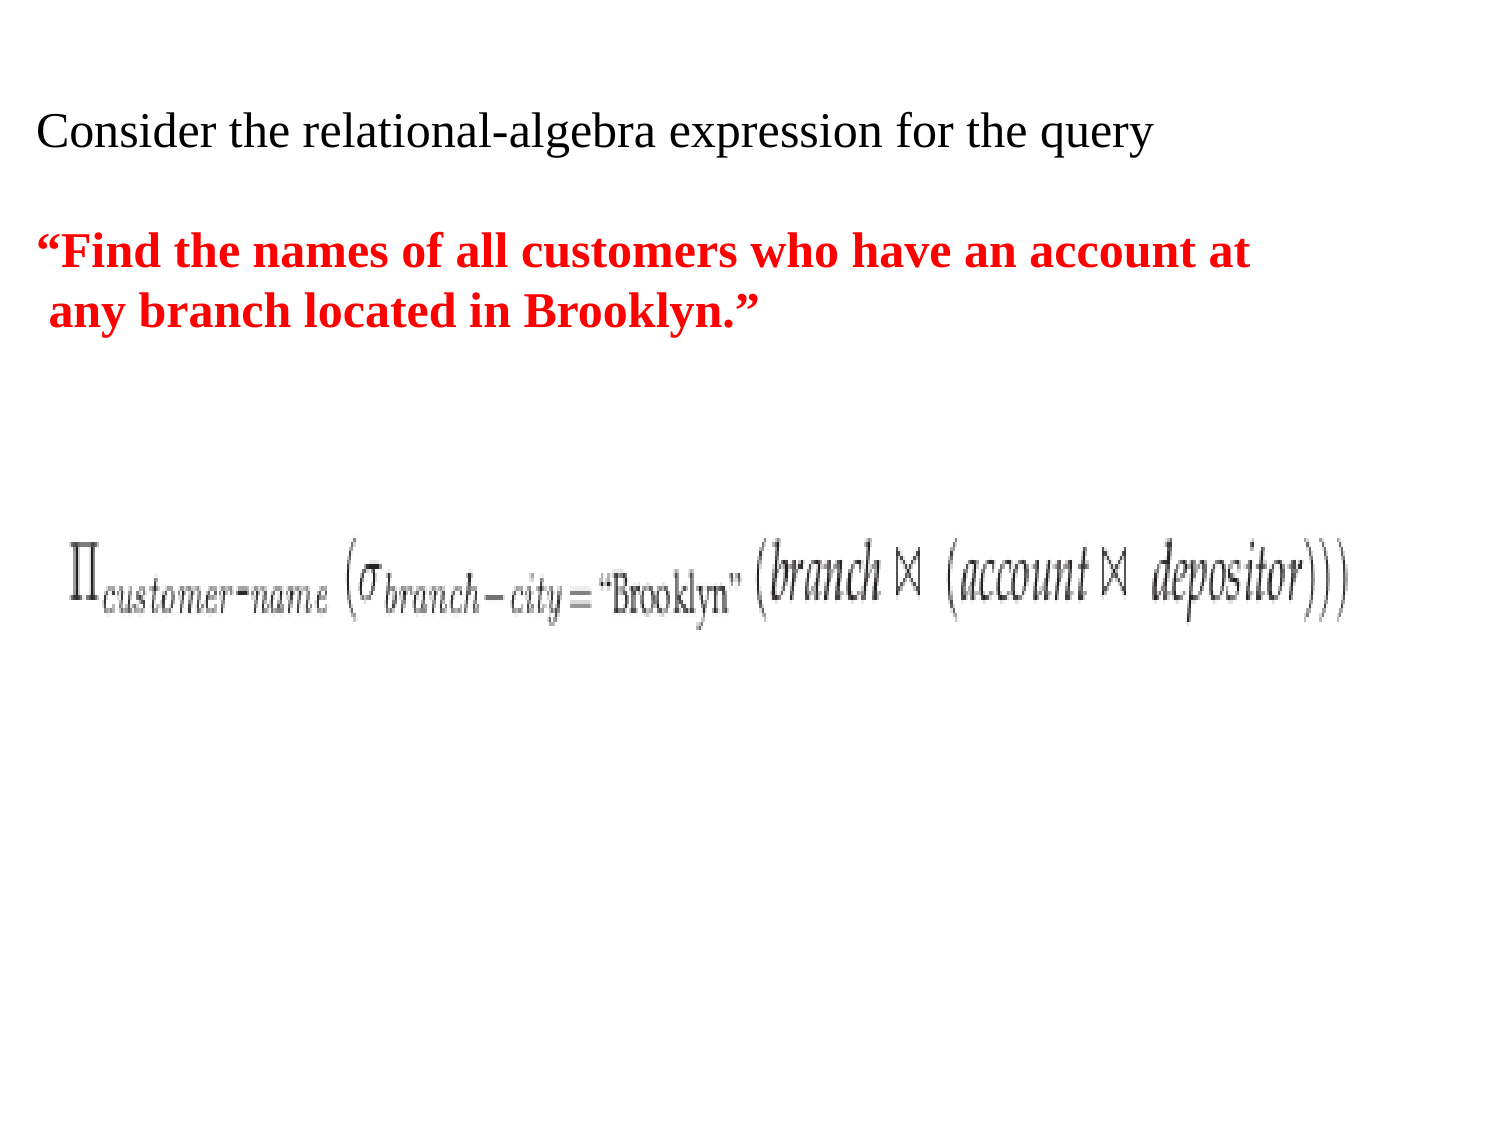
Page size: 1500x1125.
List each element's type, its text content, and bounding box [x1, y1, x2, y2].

picture [49, 512, 1386, 653]
text_box Consider the relational-algebra expression for the query “Find the names of all customers who have an account at any branch located in Brooklyn.” [21, 90, 1425, 273]
